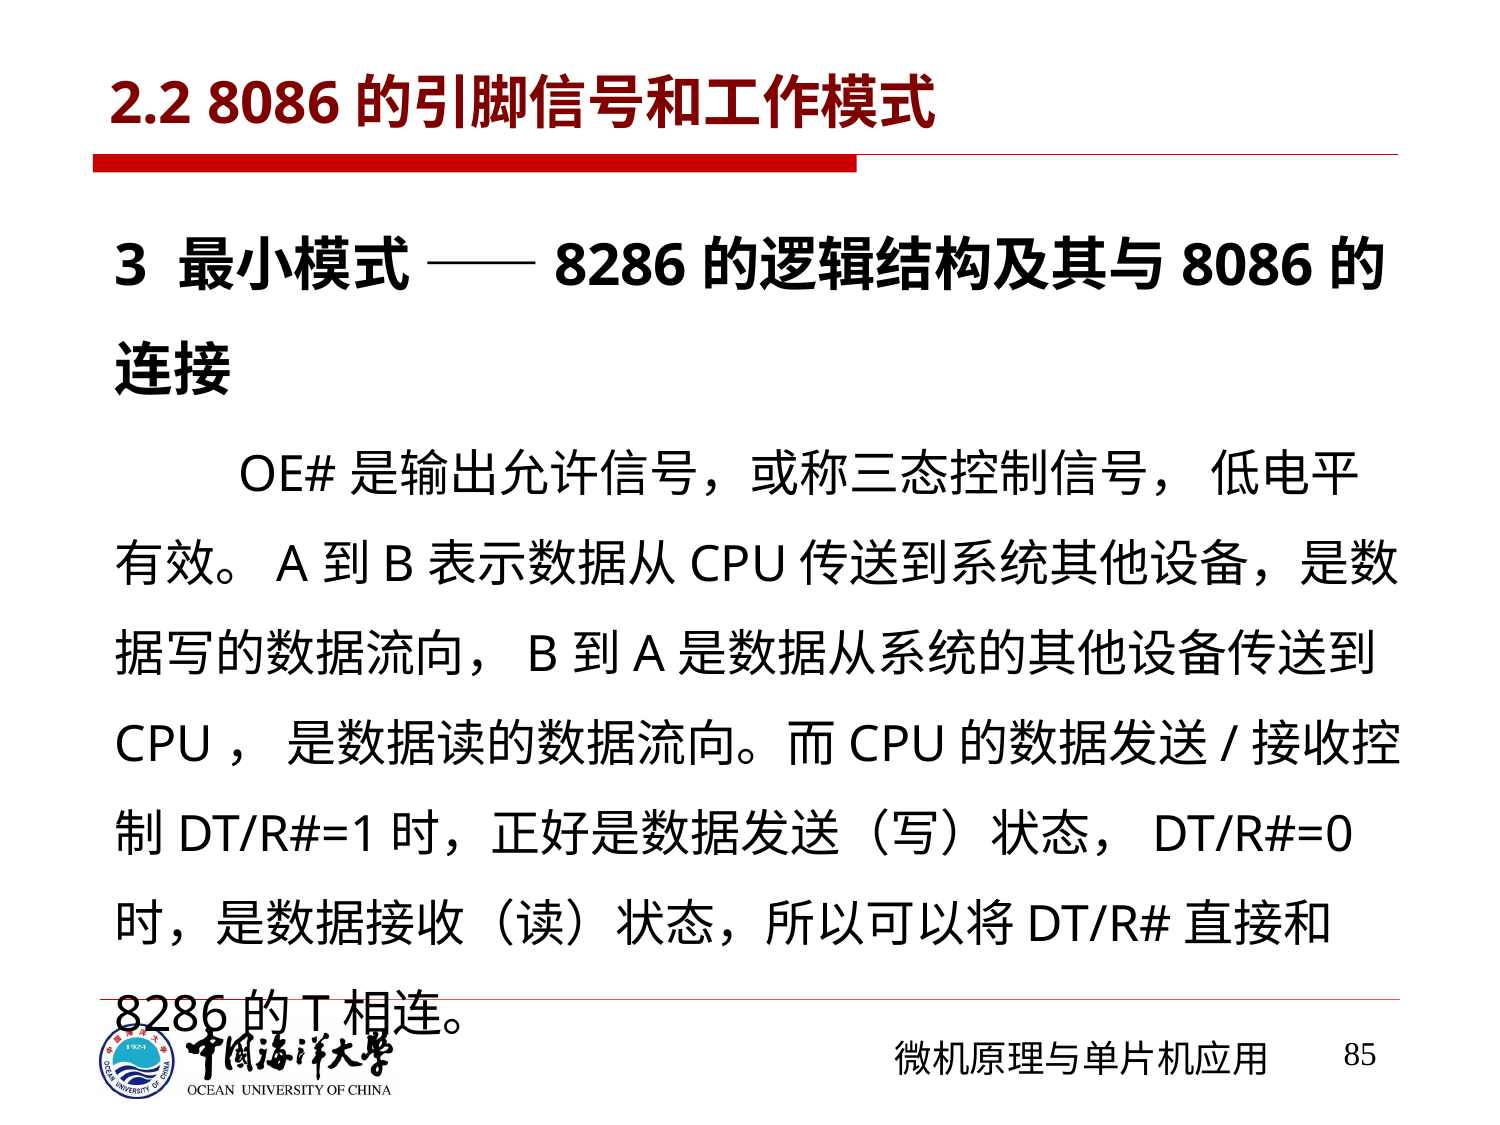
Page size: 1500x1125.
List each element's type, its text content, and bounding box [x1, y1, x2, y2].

list 3 最小模式 ——8286的逻辑结构及其与8086的连接 OE#是输出允许信号，或称三态控制信号， 低电平有效。A到B表示数据从CPU传送到系统其他设备，是数据写的数据流向，B到A是数据从系统的其他设备传送到CPU， 是数据读的数据流向。而CPU的数据发送/接收控制DT/R#=1时，正好是数据发送（写）状态，DT/R#=0时，是数据接收（读）状态，所以可以将DT/R#直接和8286的T相连。 [99, 184, 1424, 982]
picture [99, 1017, 396, 1099]
slide_number 85 [1328, 1024, 1448, 1103]
title 2.2 8086的引脚信号和工作模式 [94, 30, 1407, 143]
